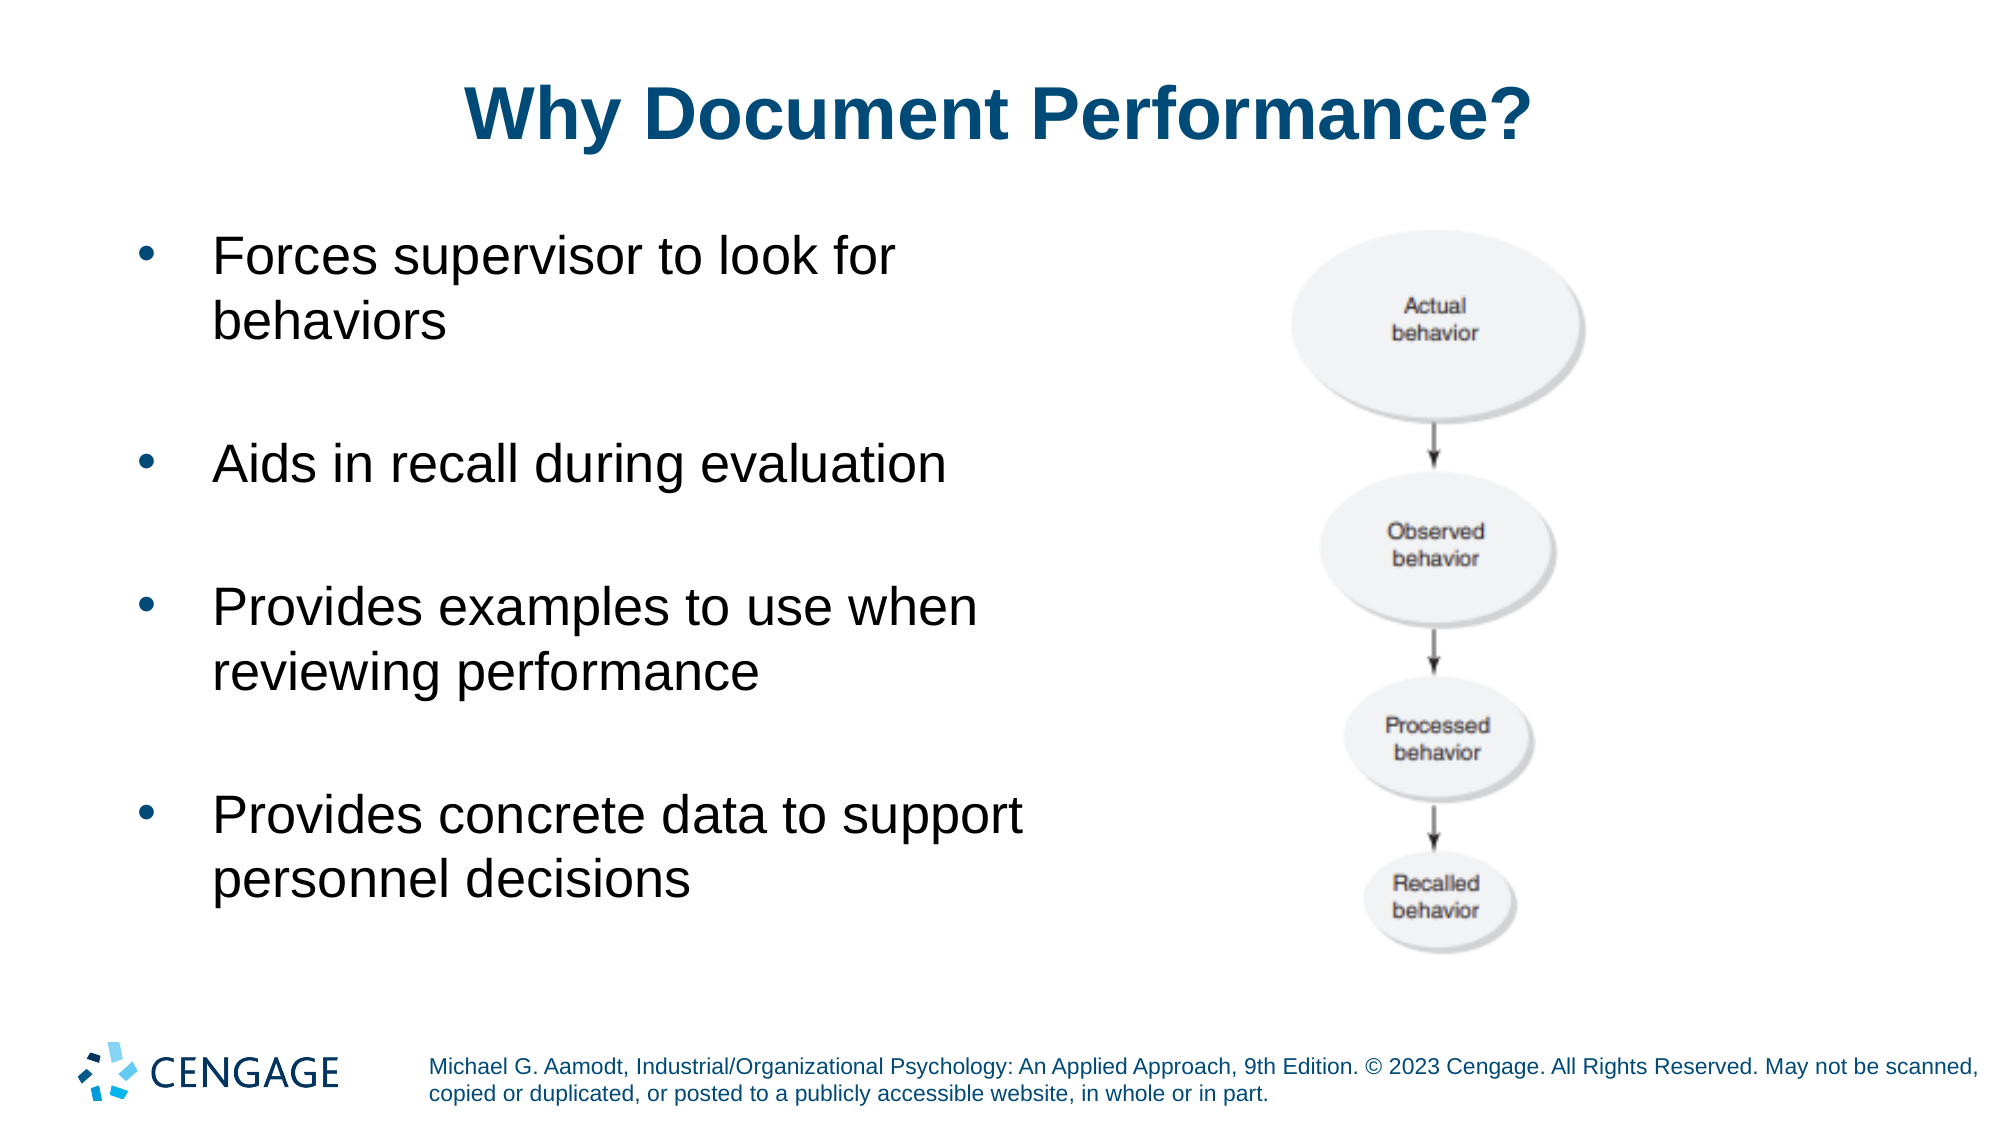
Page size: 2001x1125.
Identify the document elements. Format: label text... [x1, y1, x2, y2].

list Forces supervisor to look for behaviors Aids in recall during evaluation Provides examples to use when reviewing performance Provides concrete data to support personnel decisions [137, 220, 1072, 954]
title Why Document Performance? [137, 59, 1863, 171]
picture [1263, 199, 1622, 975]
picture [78, 1042, 338, 1101]
